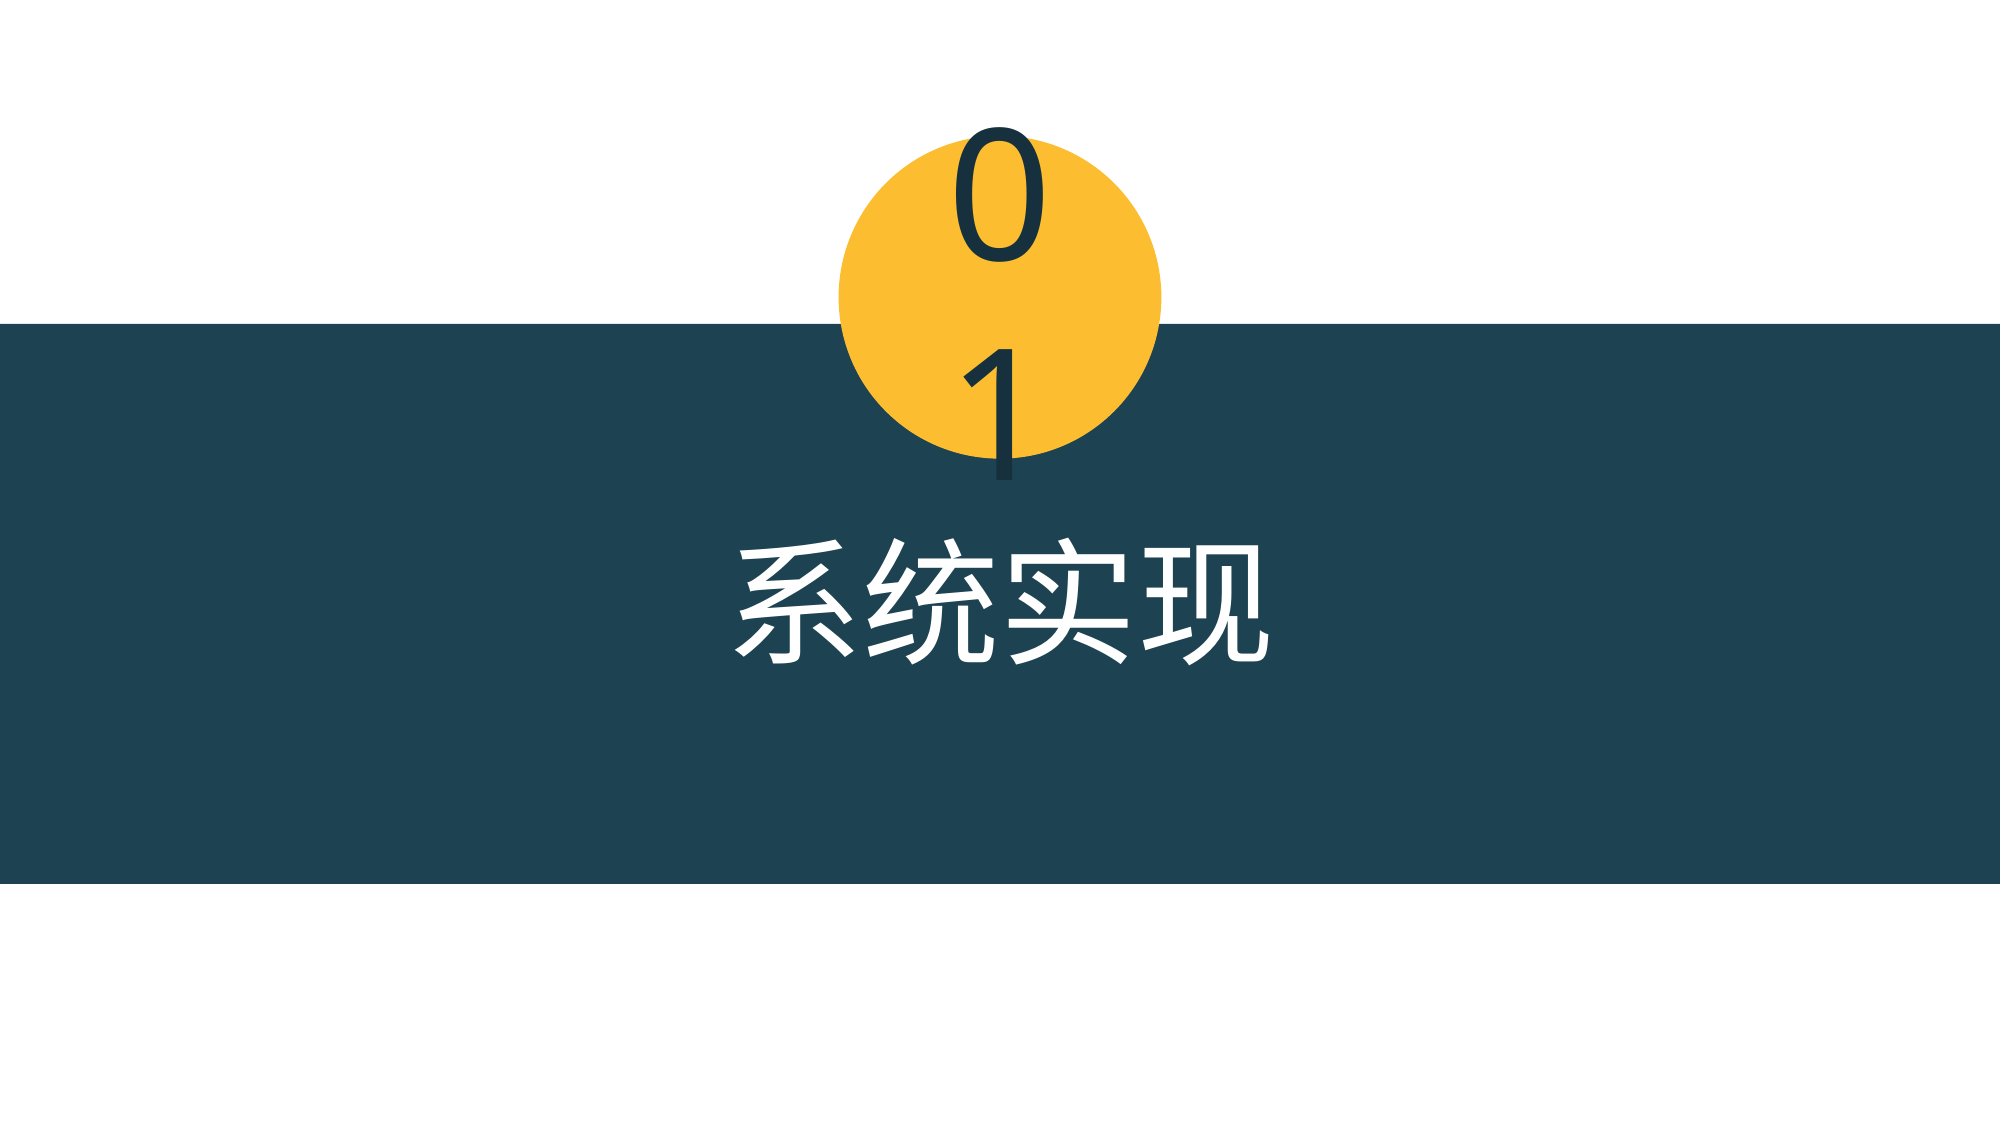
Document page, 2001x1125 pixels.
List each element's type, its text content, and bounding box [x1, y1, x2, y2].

text_box 系统实现 [710, 509, 1290, 690]
text_box 01 [837, 134, 1163, 460]
text_box [0, 323, 2000, 885]
